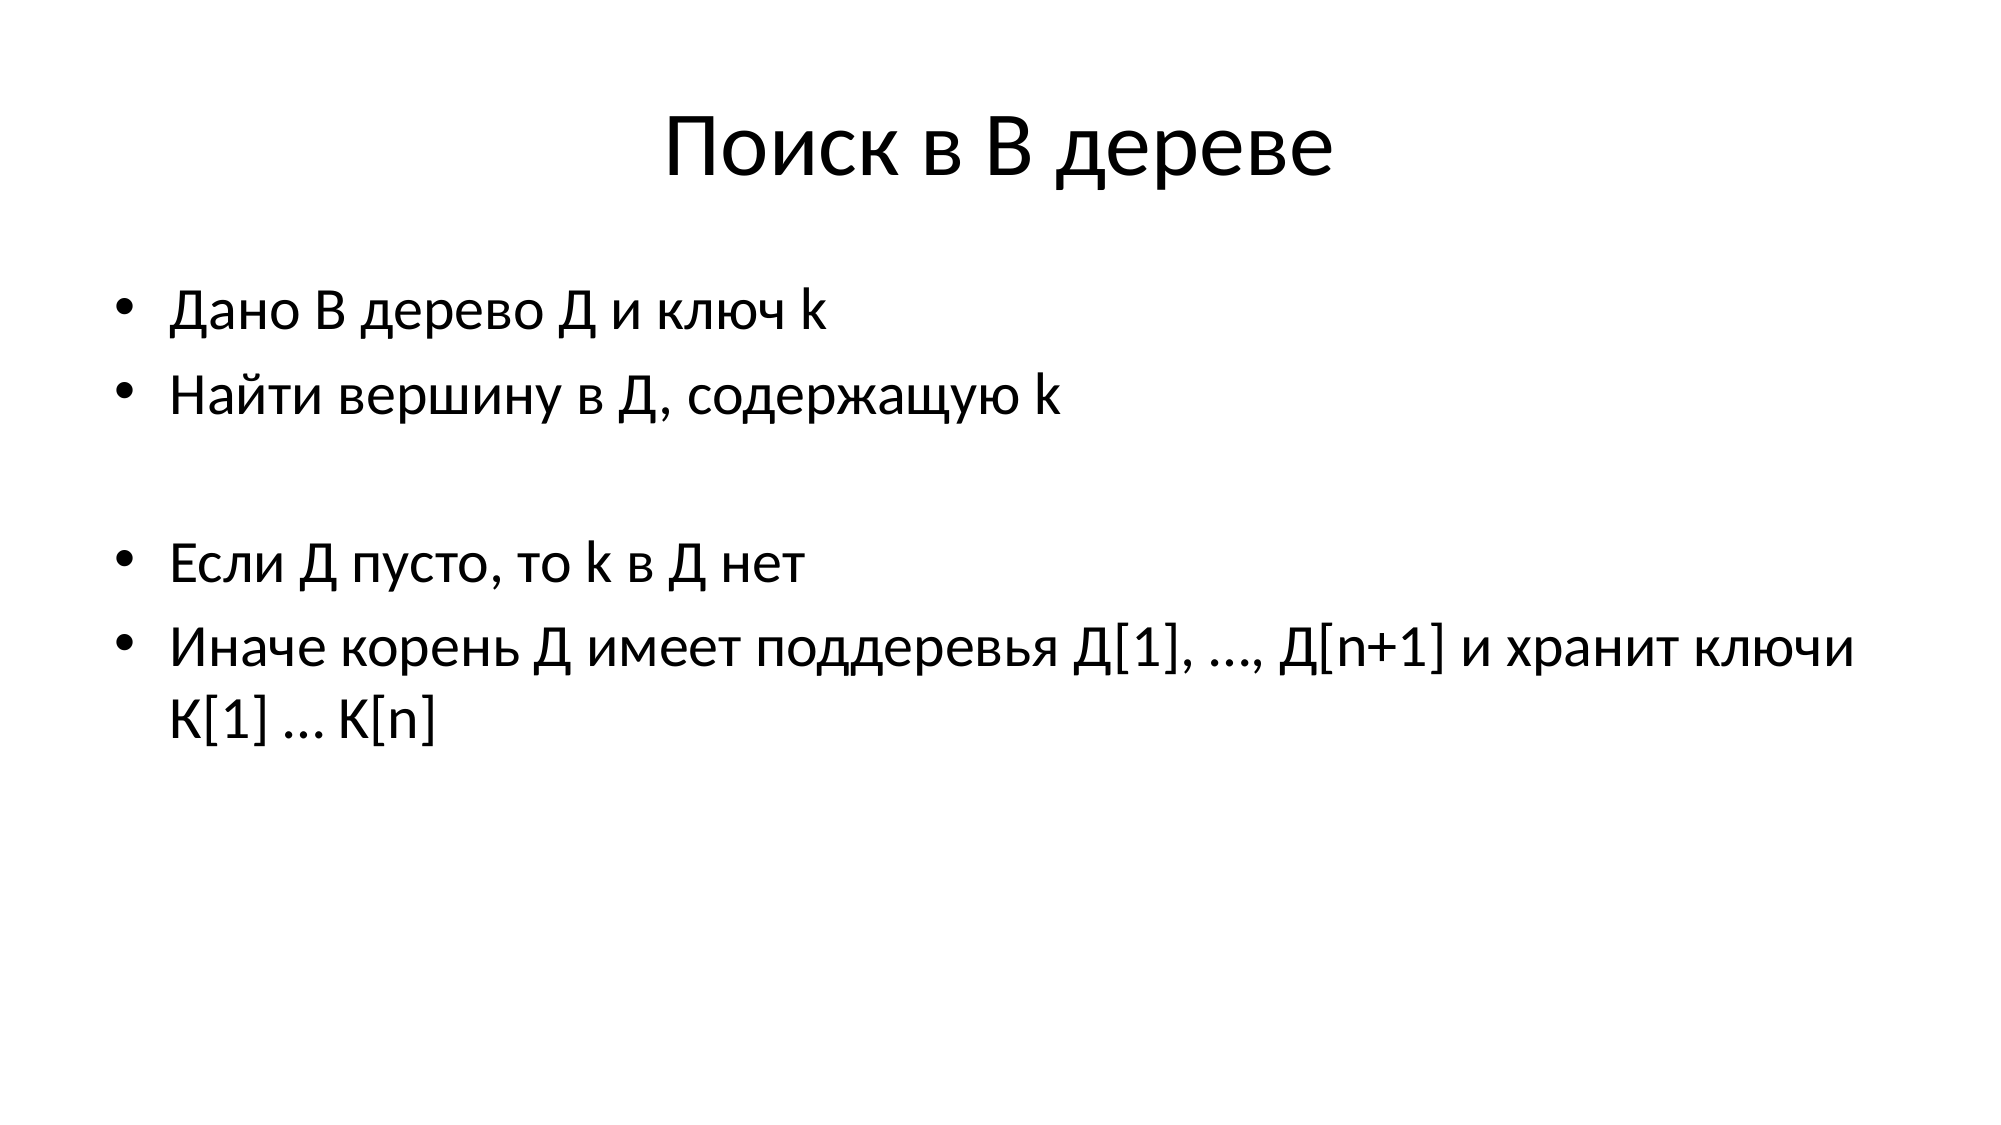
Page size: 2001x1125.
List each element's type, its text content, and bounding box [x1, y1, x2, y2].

title Поиск в В дереве [99, 45, 1900, 233]
list Дано В дерево Д и ключ k Найти вершину в Д, содержащую k Если Д пусто, то k в Д нет Иначе корень Д имеет поддеревья Д[1], …, Д[n+1] и хранит ключи К[1] … K[n] Если K = K[c] для некоторого c, то нашли К Иначе ищем К в Д[c], т.ч. K[c-1] < К < K[c] Считаем, что K[0] = -∞ [99, 262, 1900, 1005]
